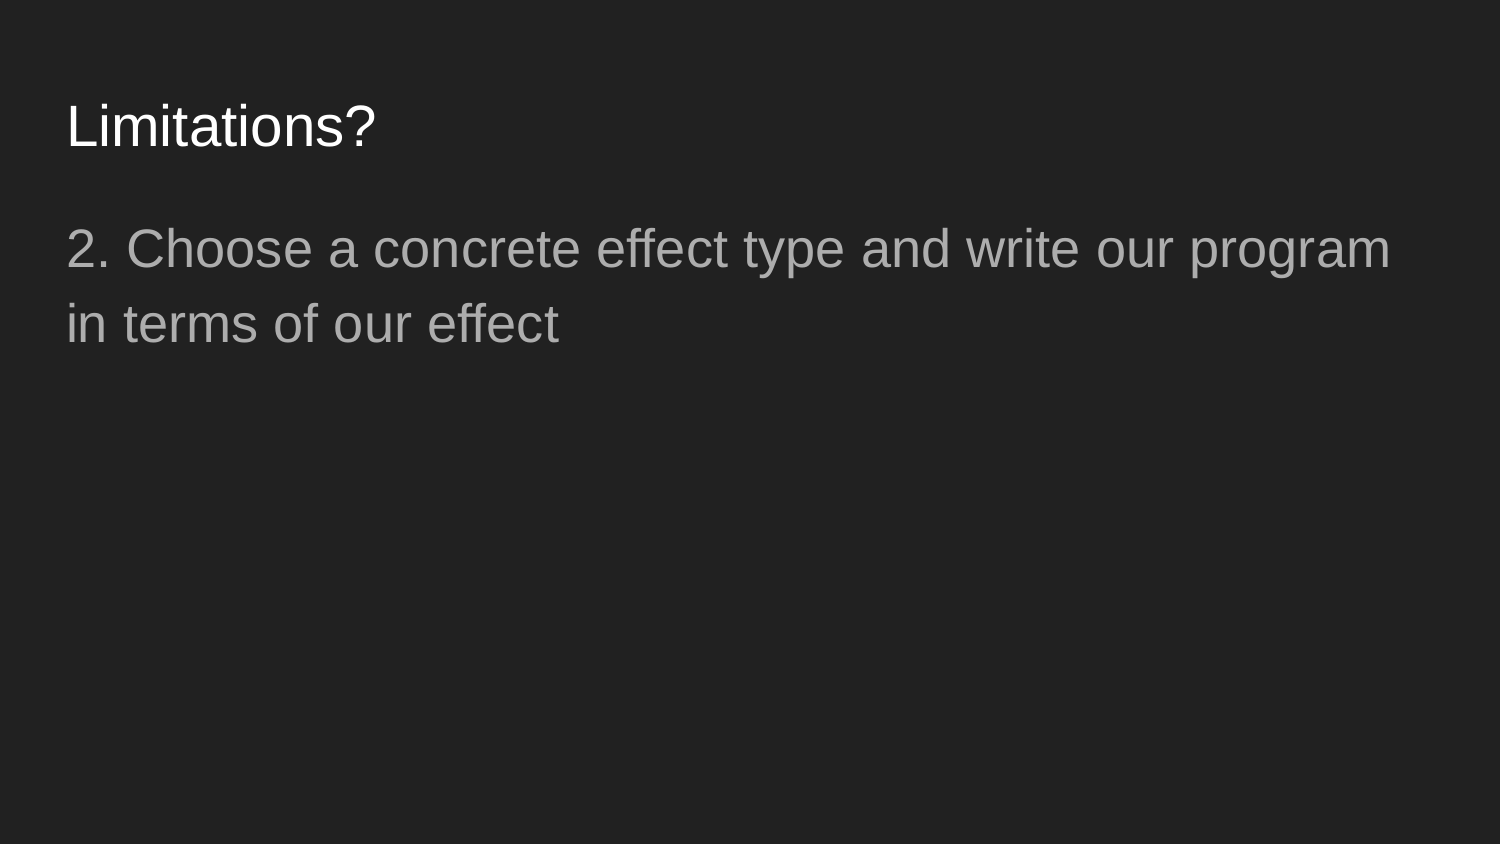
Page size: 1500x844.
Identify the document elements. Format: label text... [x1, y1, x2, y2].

list 2. Choose a concrete effect type and write our program in terms of our effect [51, 189, 1449, 750]
title Limitations? [51, 72, 1449, 167]
